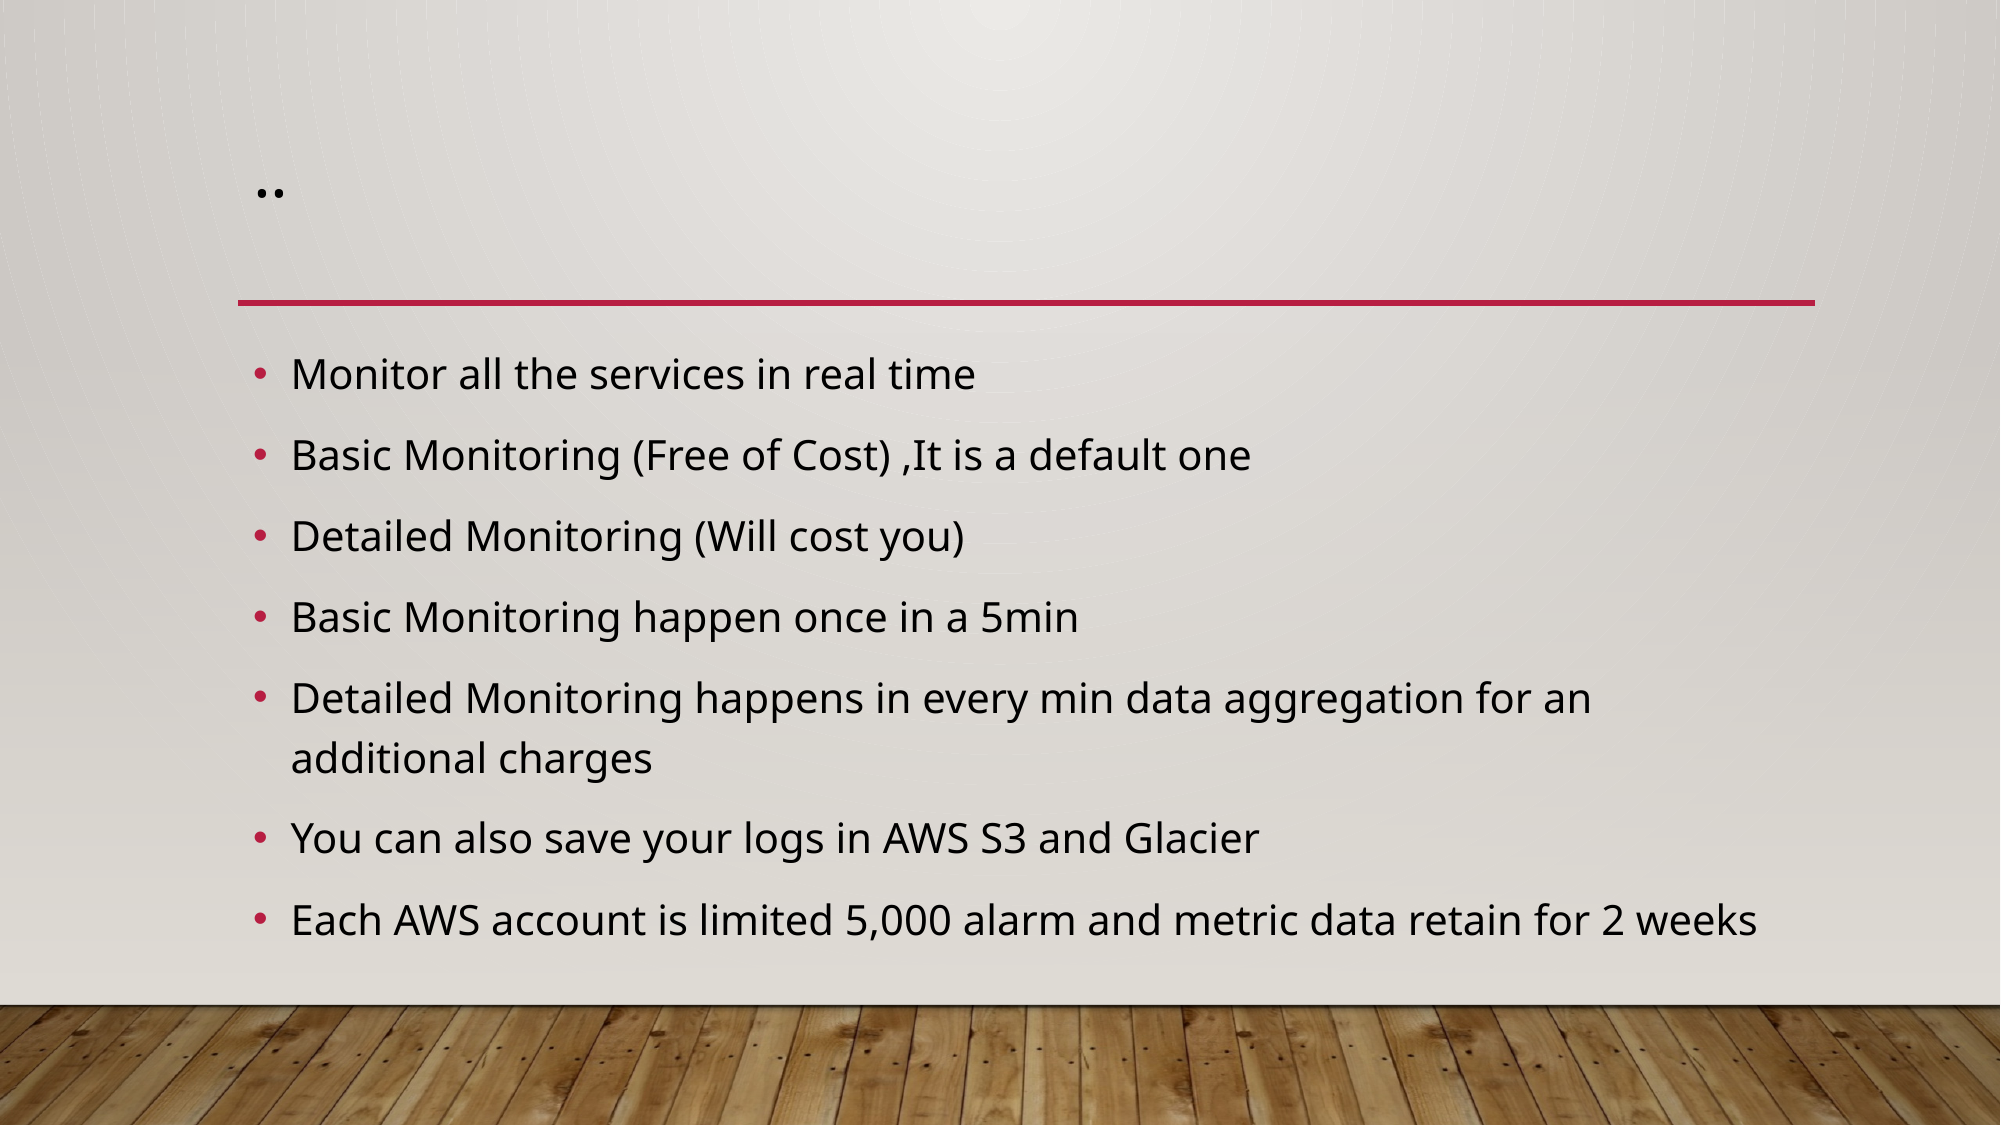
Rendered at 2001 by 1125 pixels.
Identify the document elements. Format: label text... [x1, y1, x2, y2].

title .. [238, 131, 1814, 305]
list Monitor all the services in real time Basic Monitoring (Free of Cost) ,It is a default one Detailed Monitoring (Will cost you) Basic Monitoring happen once in a 5min Detailed Monitoring happens in every min data aggregation for an additional charges You can also save your logs in AWS S3 and Glacier Each AWS account is limited 5,000 alarm and metric data retain for 2 weeks [238, 330, 1814, 897]
picture [0, 1005, 2000, 1125]
